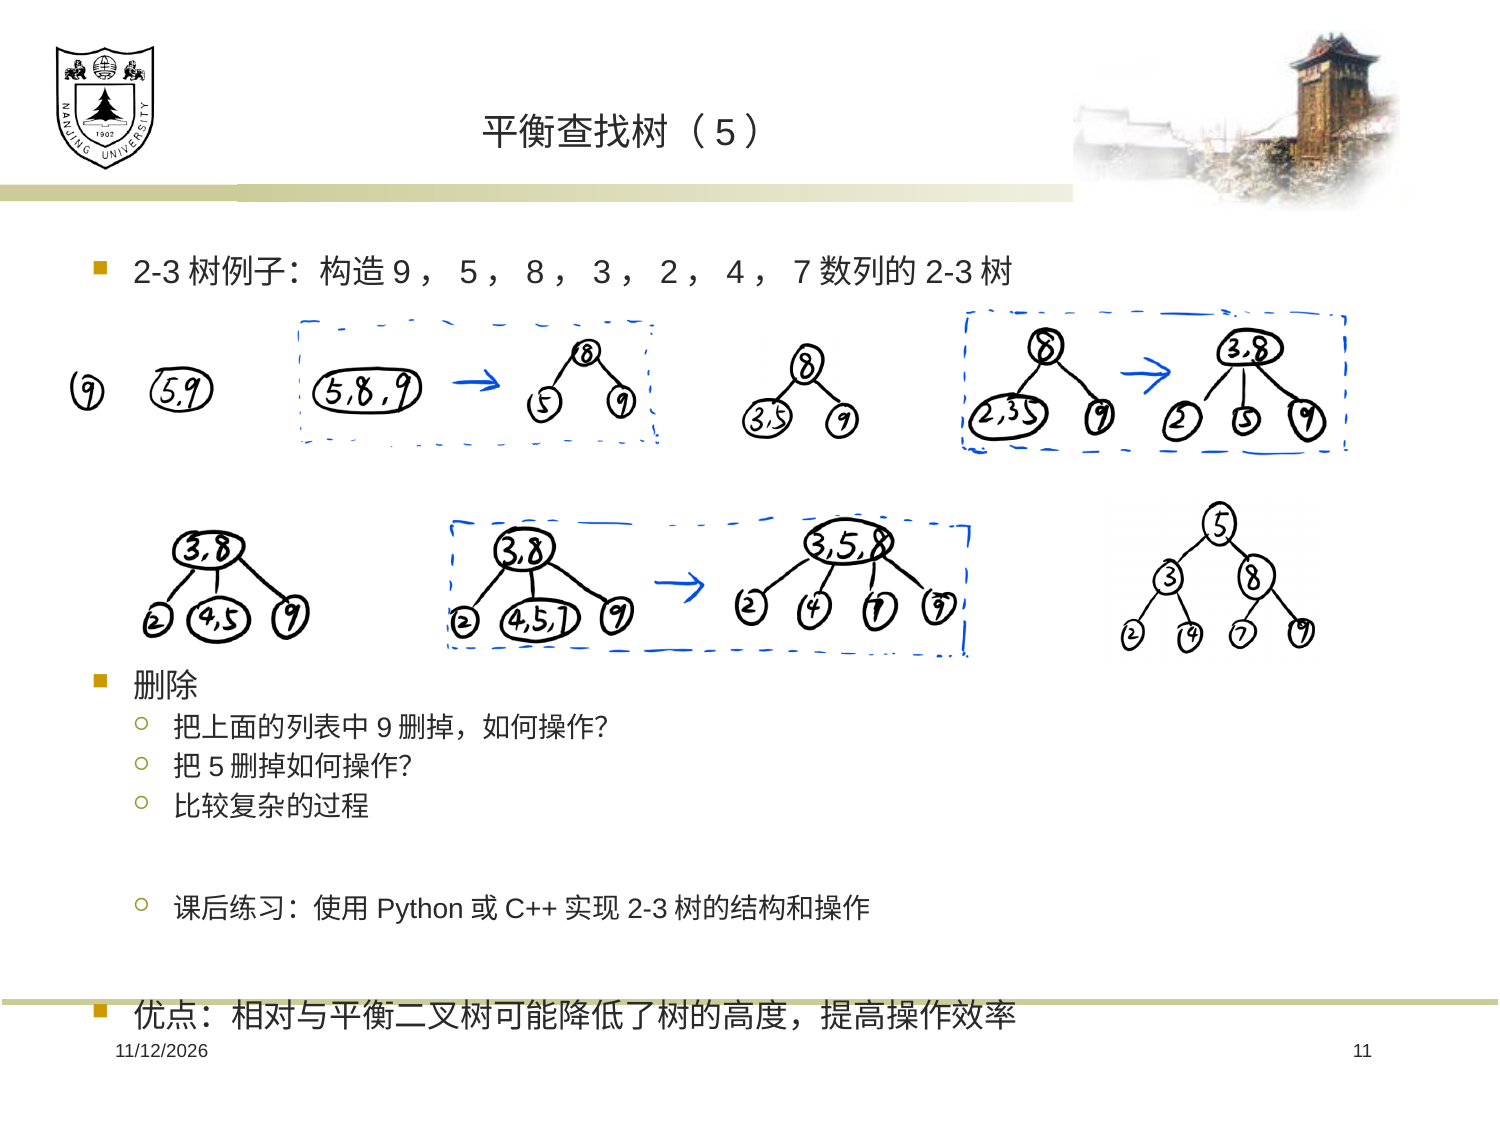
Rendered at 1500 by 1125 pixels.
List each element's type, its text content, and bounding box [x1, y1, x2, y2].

picture [50, 42, 160, 173]
title 平衡查找树（5） [171, 66, 1093, 161]
slide_number 11 [1234, 1030, 1388, 1106]
picture [2, 999, 1498, 1005]
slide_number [100, 1030, 313, 1106]
list 2-3树例子：构造9，5，8，3，2，4，7数列的2-3树 删除 把上面的列表中9删掉，如何操作？ 把5删掉如何操作？ 比较复杂的过程 课后练习：使用Python或C++实现2-3树的结构和操作 优点：相对与平衡二叉树可能降低了树的高度，提高操作效率 [76, 243, 1413, 965]
picture [724, 334, 876, 447]
picture [1073, 30, 1400, 211]
picture [135, 523, 320, 651]
picture [287, 308, 665, 454]
picture [440, 512, 977, 662]
picture [1106, 494, 1325, 668]
picture [44, 334, 228, 428]
picture [956, 299, 1355, 463]
